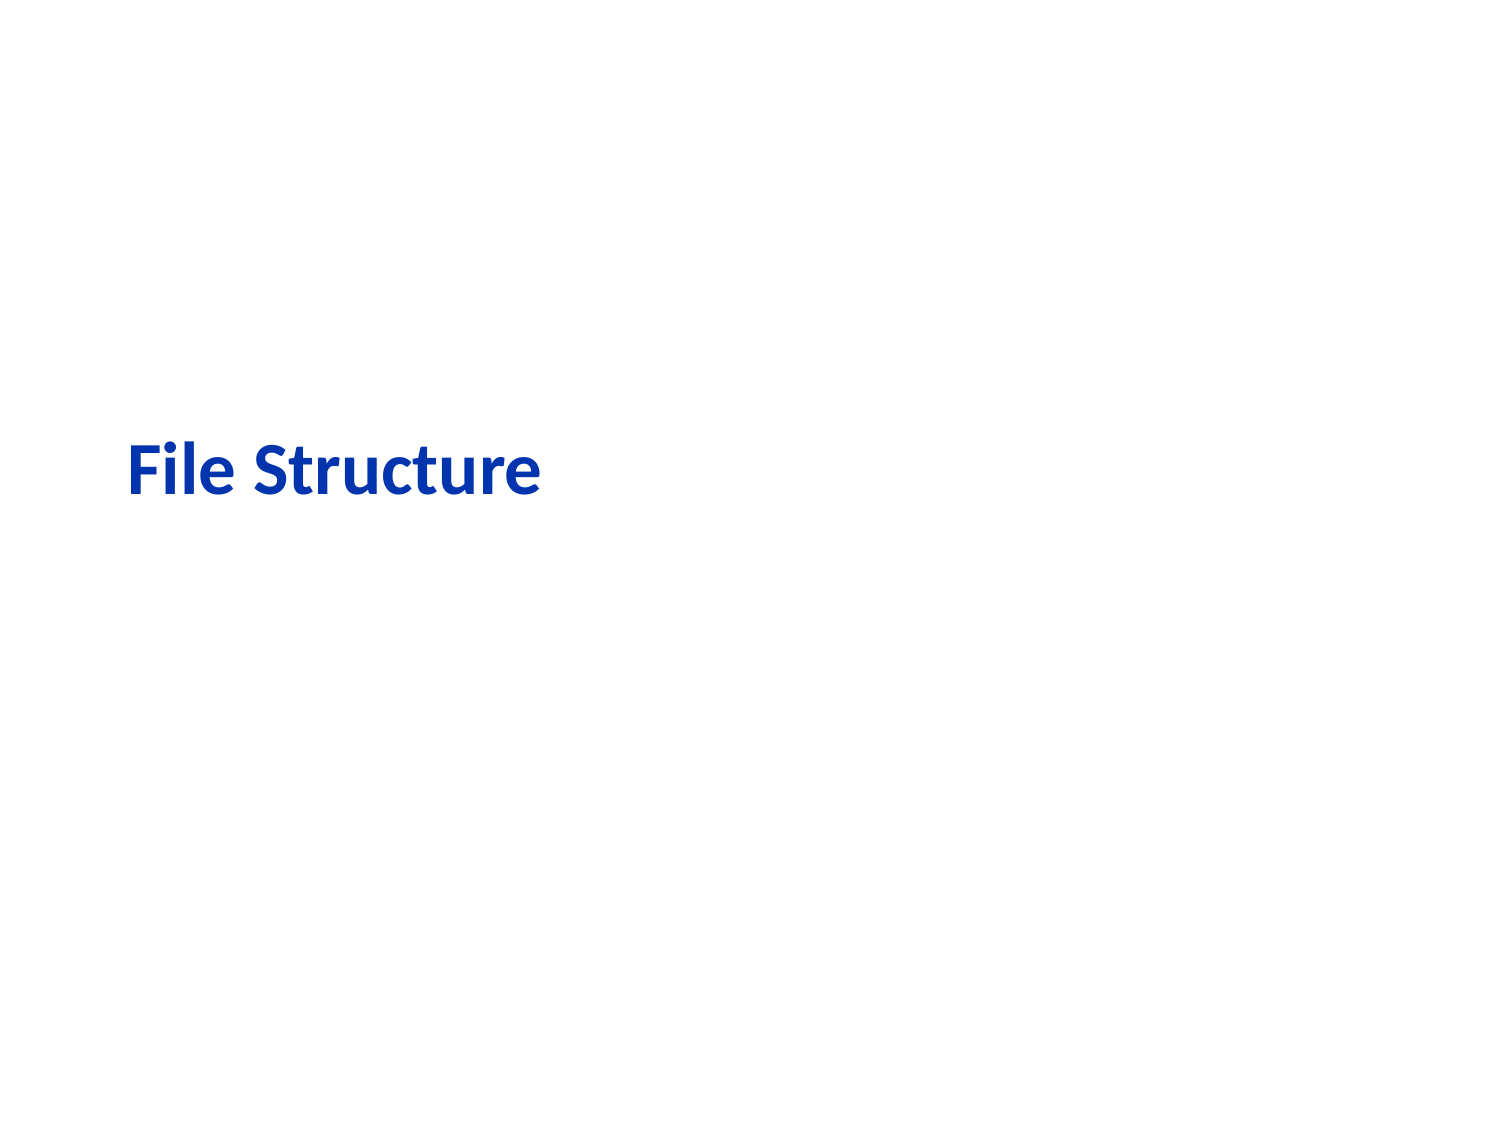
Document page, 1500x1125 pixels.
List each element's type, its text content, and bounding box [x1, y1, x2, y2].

title File Structure [112, 349, 1388, 591]
